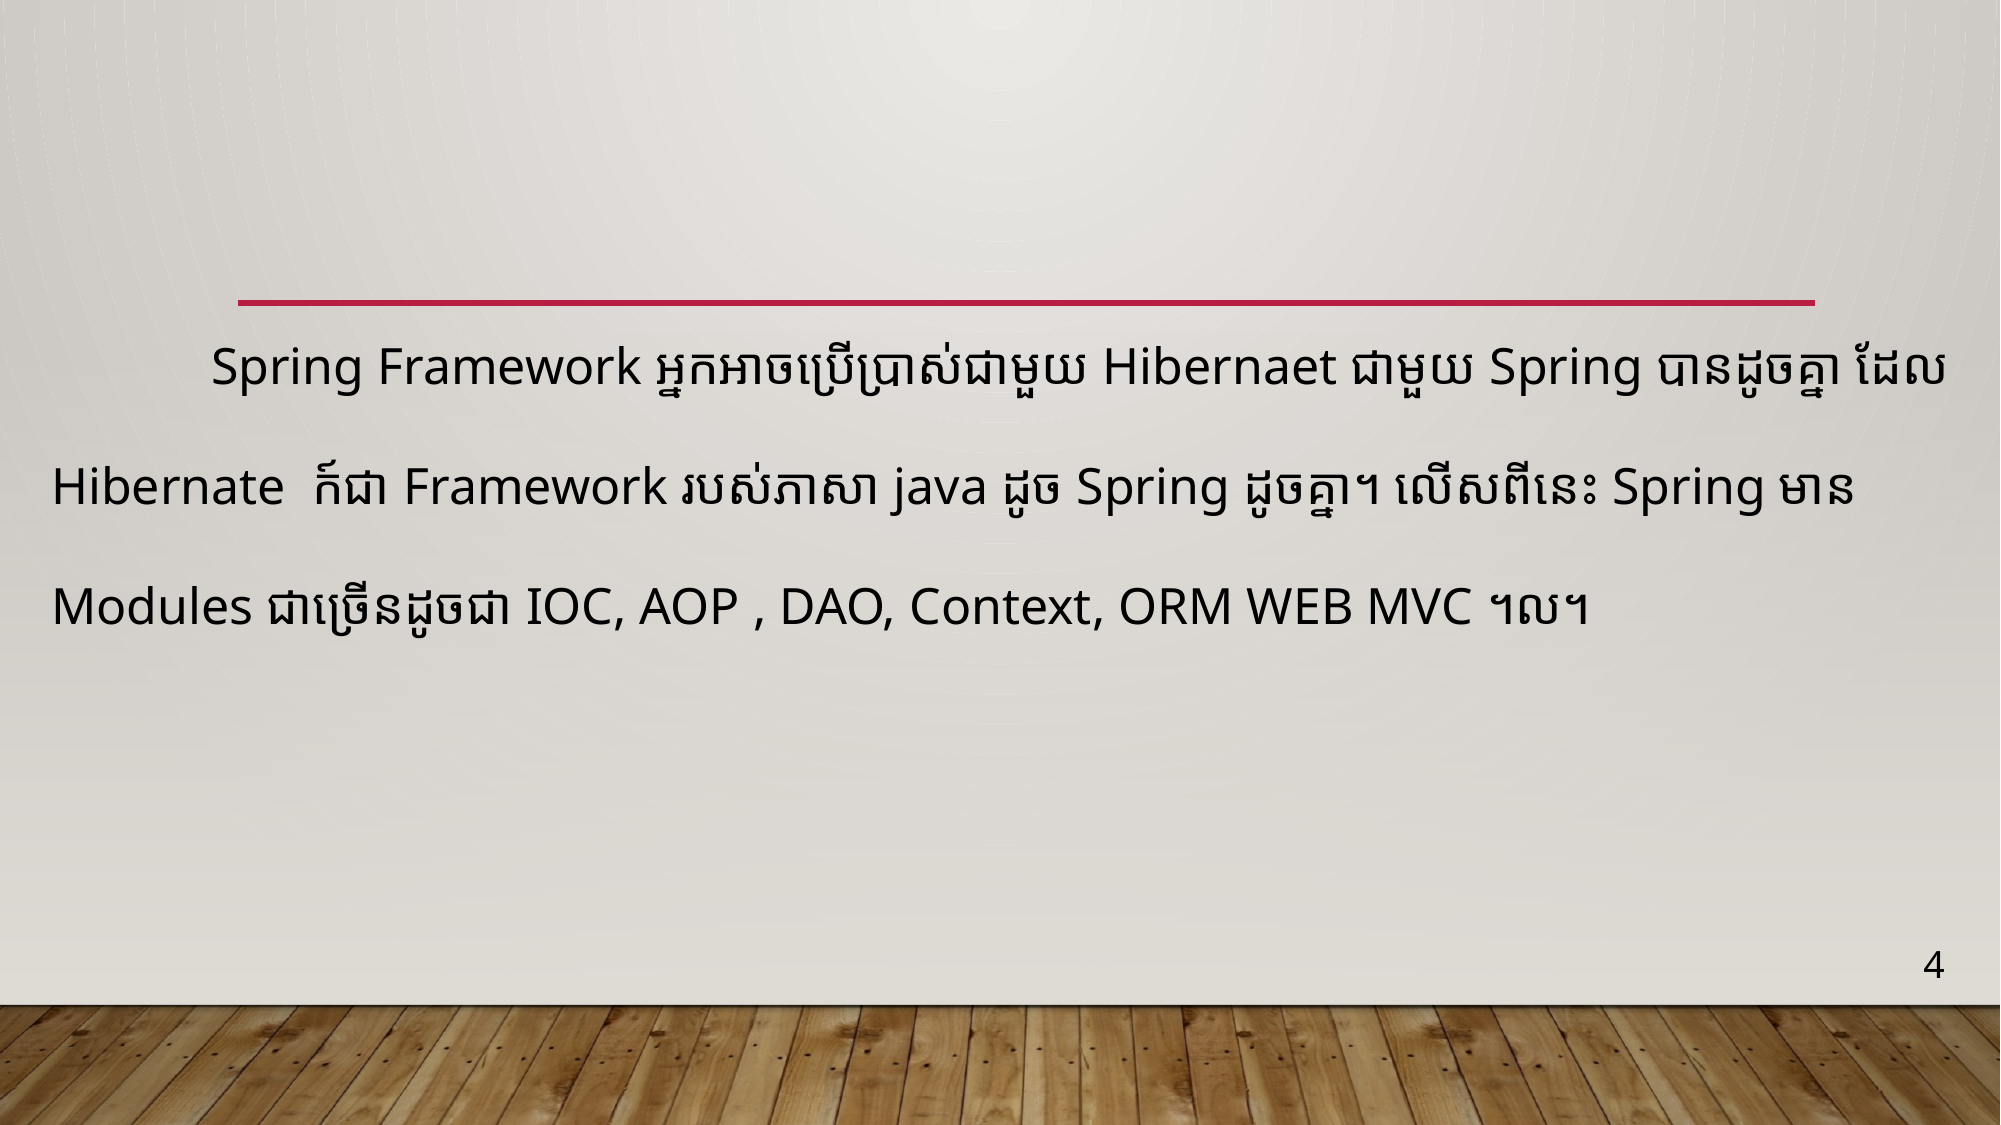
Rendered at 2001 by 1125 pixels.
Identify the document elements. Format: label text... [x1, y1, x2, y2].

text_box Spring Framework អ្នកអាចប្រើប្រាស់ជាមួយ Hibernaet ជាមួយ Spring បានដូចគ្នា ដែល Hibernate ក៍ជា Framework របស់ភាសា java ដូច Spring ដូចគ្នា។ លើសពីនេះ Spring មាន Modules ជាច្រើនដូចជា IOC, AOP , DAO, Context, ORM WEB MVC ។ល។ [36, 327, 1964, 643]
picture [0, 1005, 2000, 1125]
text_box 4 [1908, 933, 1960, 993]
